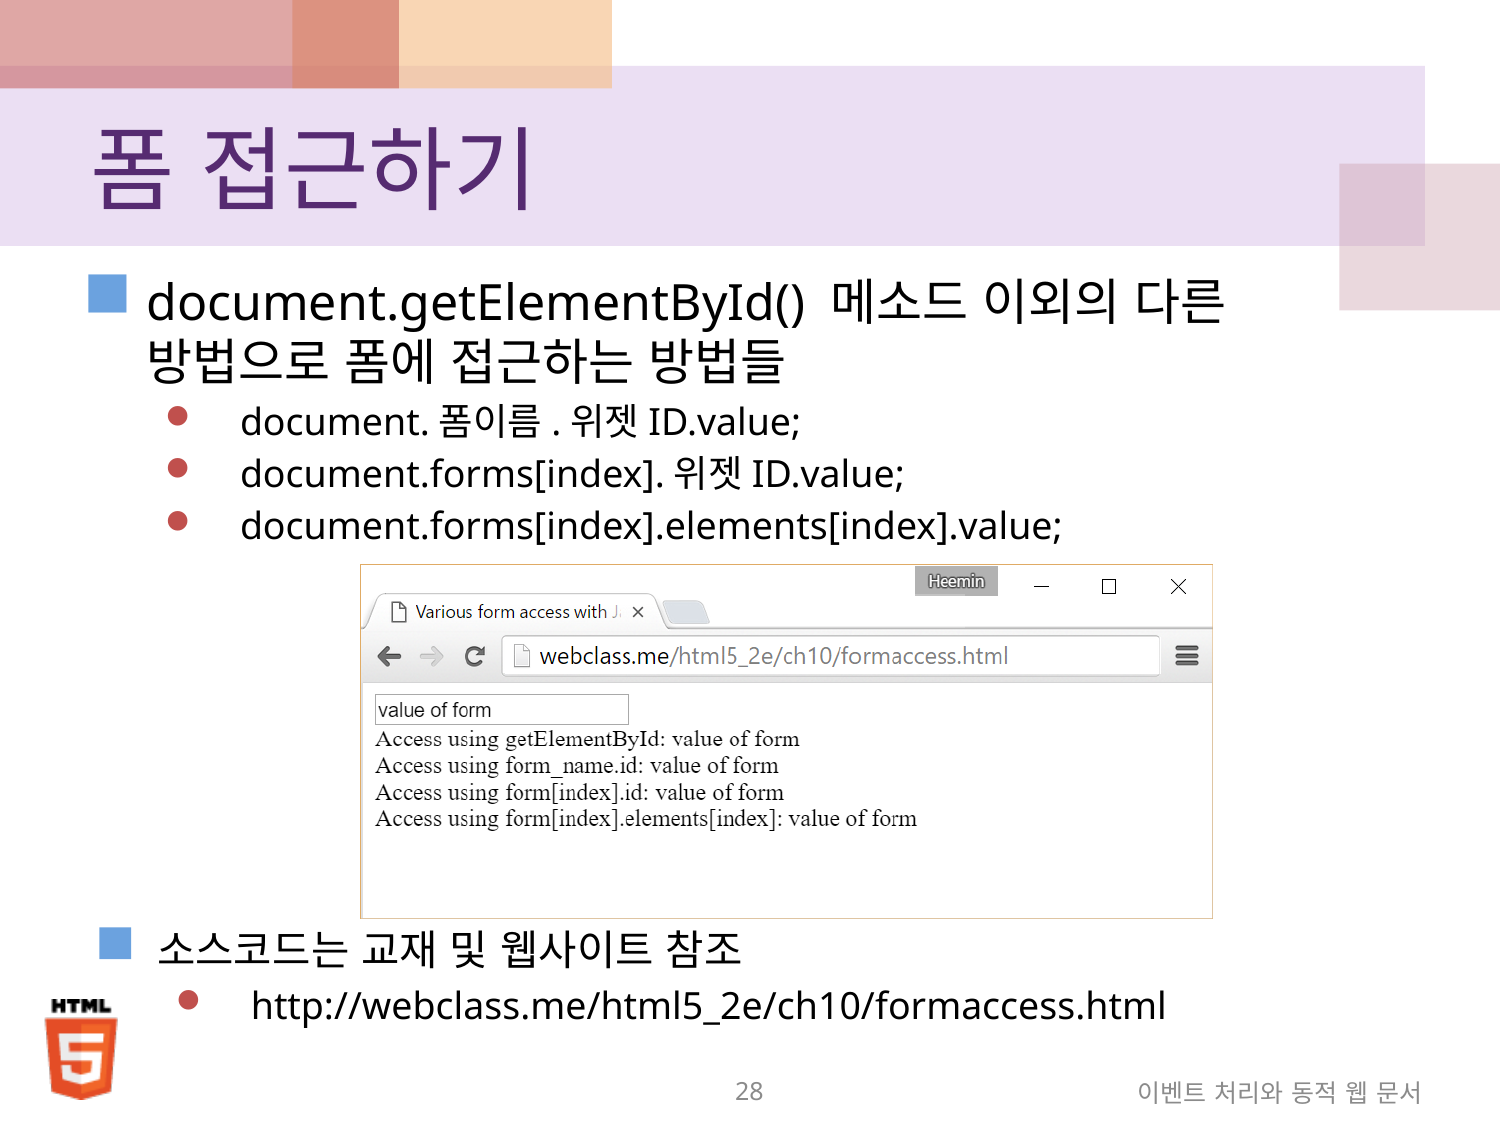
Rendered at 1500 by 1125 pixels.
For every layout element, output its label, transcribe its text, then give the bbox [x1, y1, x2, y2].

footer 이벤트 처리와 동적 웹 문서 [963, 1072, 1438, 1113]
text_box 소스코드는 교재 및 웹사이트 참조 http://webclass.me/html5_2e/ch10/formaccess.html [85, 916, 1436, 1039]
picture [359, 563, 1213, 919]
slide_number 28 [574, 1072, 925, 1113]
title 폼 접근하기 [75, 88, 1425, 246]
picture [31, 999, 132, 1100]
list document.getElementById() 메소드 이외의 다른 방법으로 폼에 접근하는 방법들 document.폼이름.위젯ID.value; document.forms[index].위젯ID.value; document.forms[index].elements[index].value; [75, 262, 1425, 1005]
